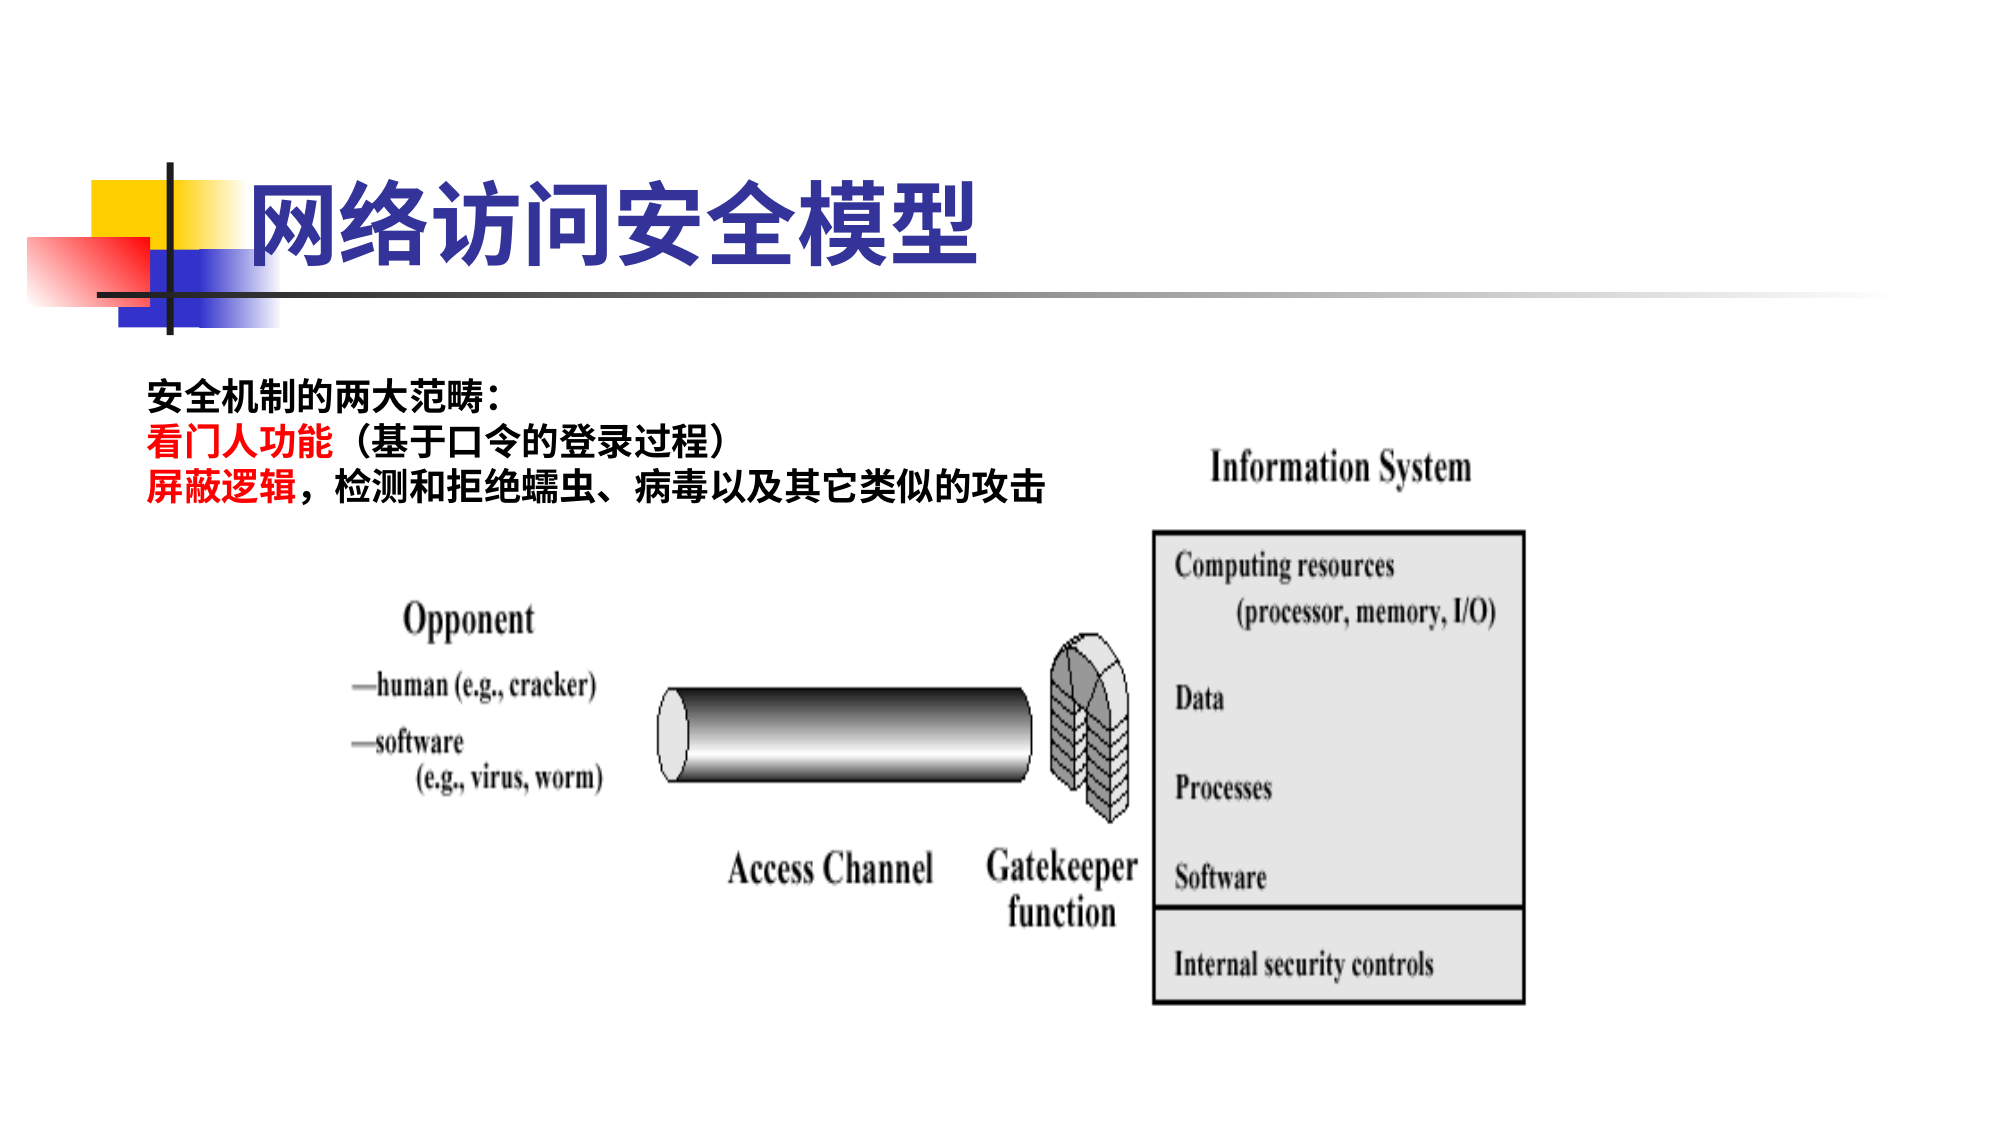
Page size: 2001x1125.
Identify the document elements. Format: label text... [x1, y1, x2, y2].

text_box 安全机制的两大范畴： 看门人功能（基于口令的登录过程） 屏蔽逻辑，检测和拒绝蠕虫、病毒以及其它类似的攻击 [132, 365, 341, 516]
picture [341, 349, 1544, 1025]
text_box 网络访问安全模型 [232, 154, 1933, 394]
